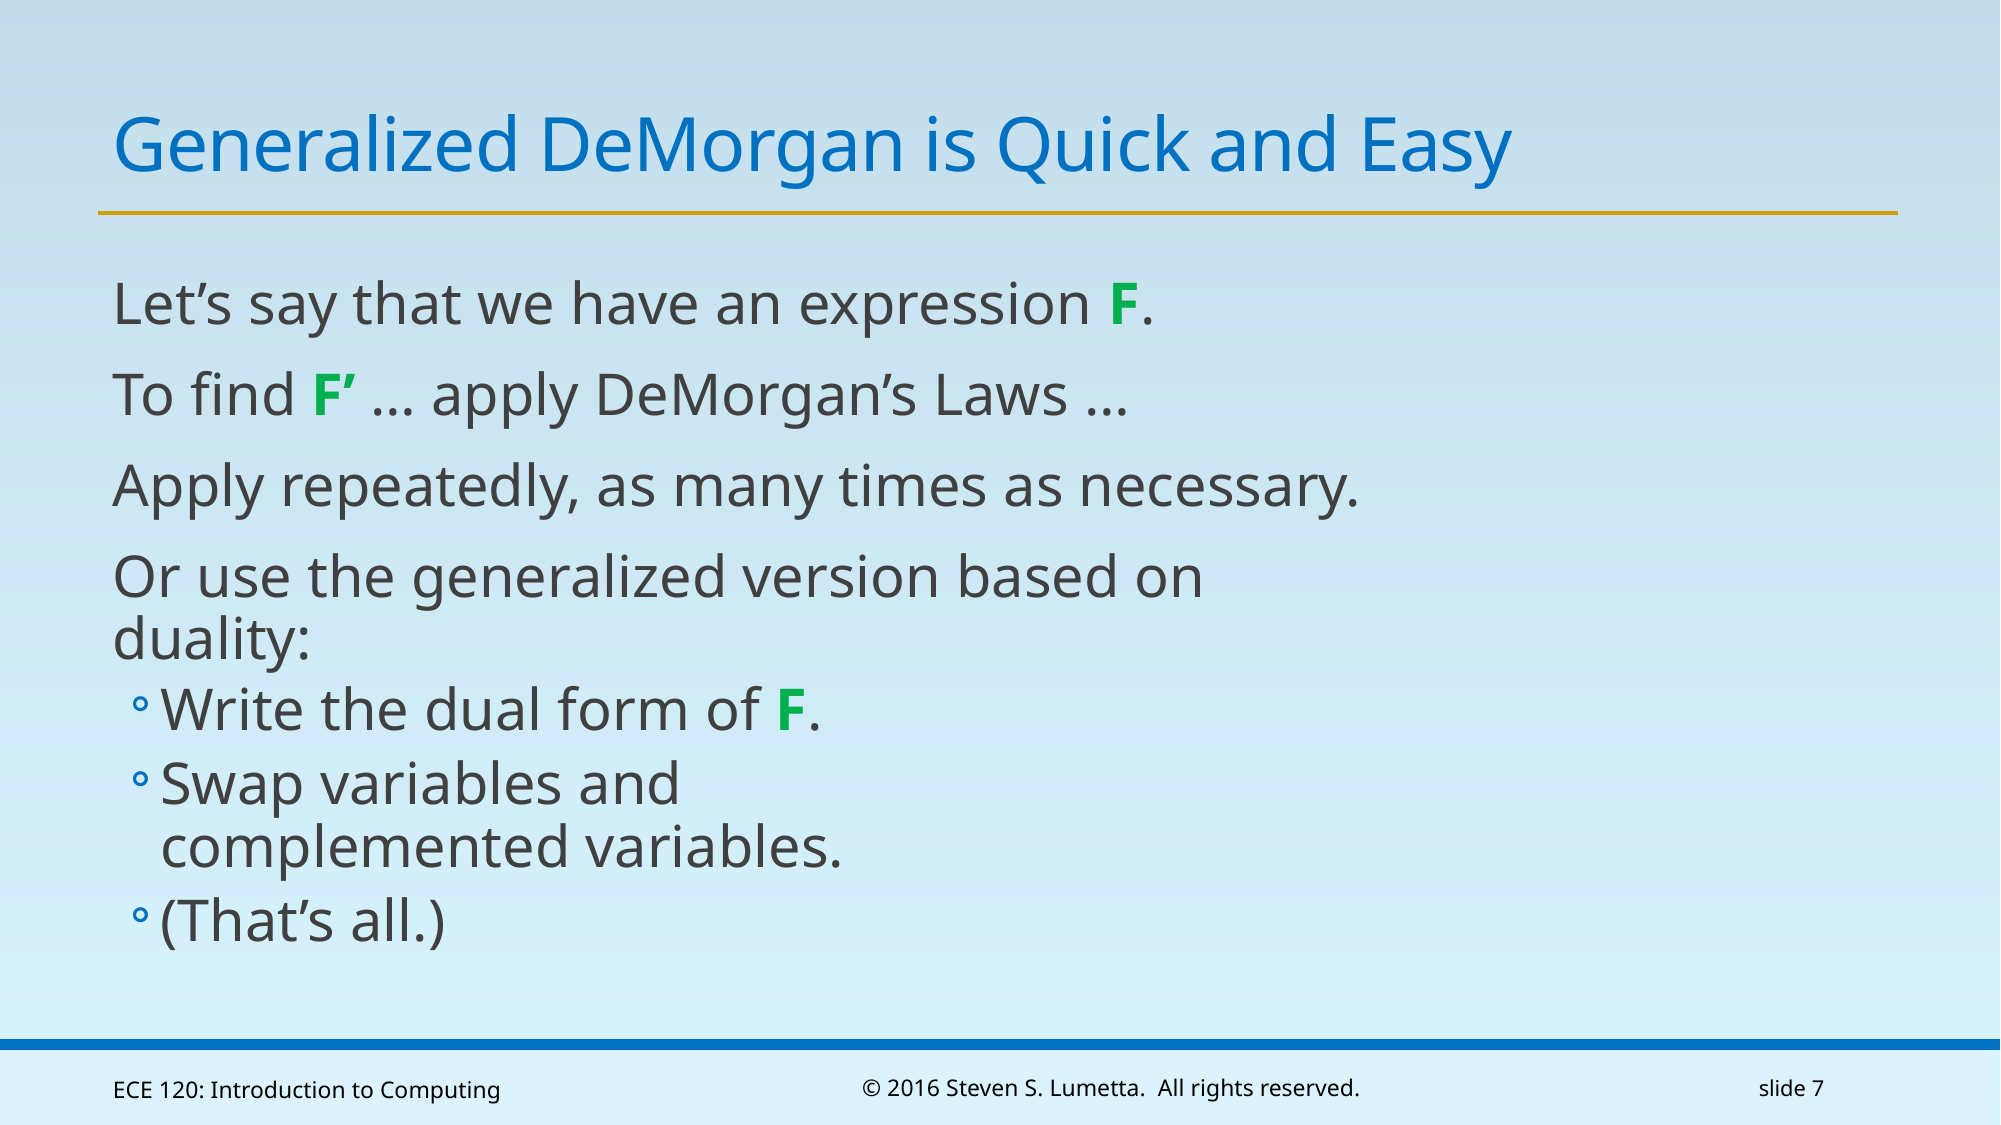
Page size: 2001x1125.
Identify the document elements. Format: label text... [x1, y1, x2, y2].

title Generalized DeMorgan is Quick and Easy [97, 88, 1900, 194]
slide_number ECE 120: Introduction to Computing [97, 1059, 586, 1120]
slide_number slide 7 [1624, 1059, 1840, 1120]
footer © 2016 Steven S. Lumetta. All rights reserved. [604, 1059, 1376, 1120]
list Let’s say that we have an expression F. To find F’ … apply DeMorgan’s Laws … Apply repeatedly, as many times as necessary. Or use the generalized version based on duality: Write the dual form of F. Swap variables and complemented variables. (That’s all.) [97, 267, 1377, 963]
